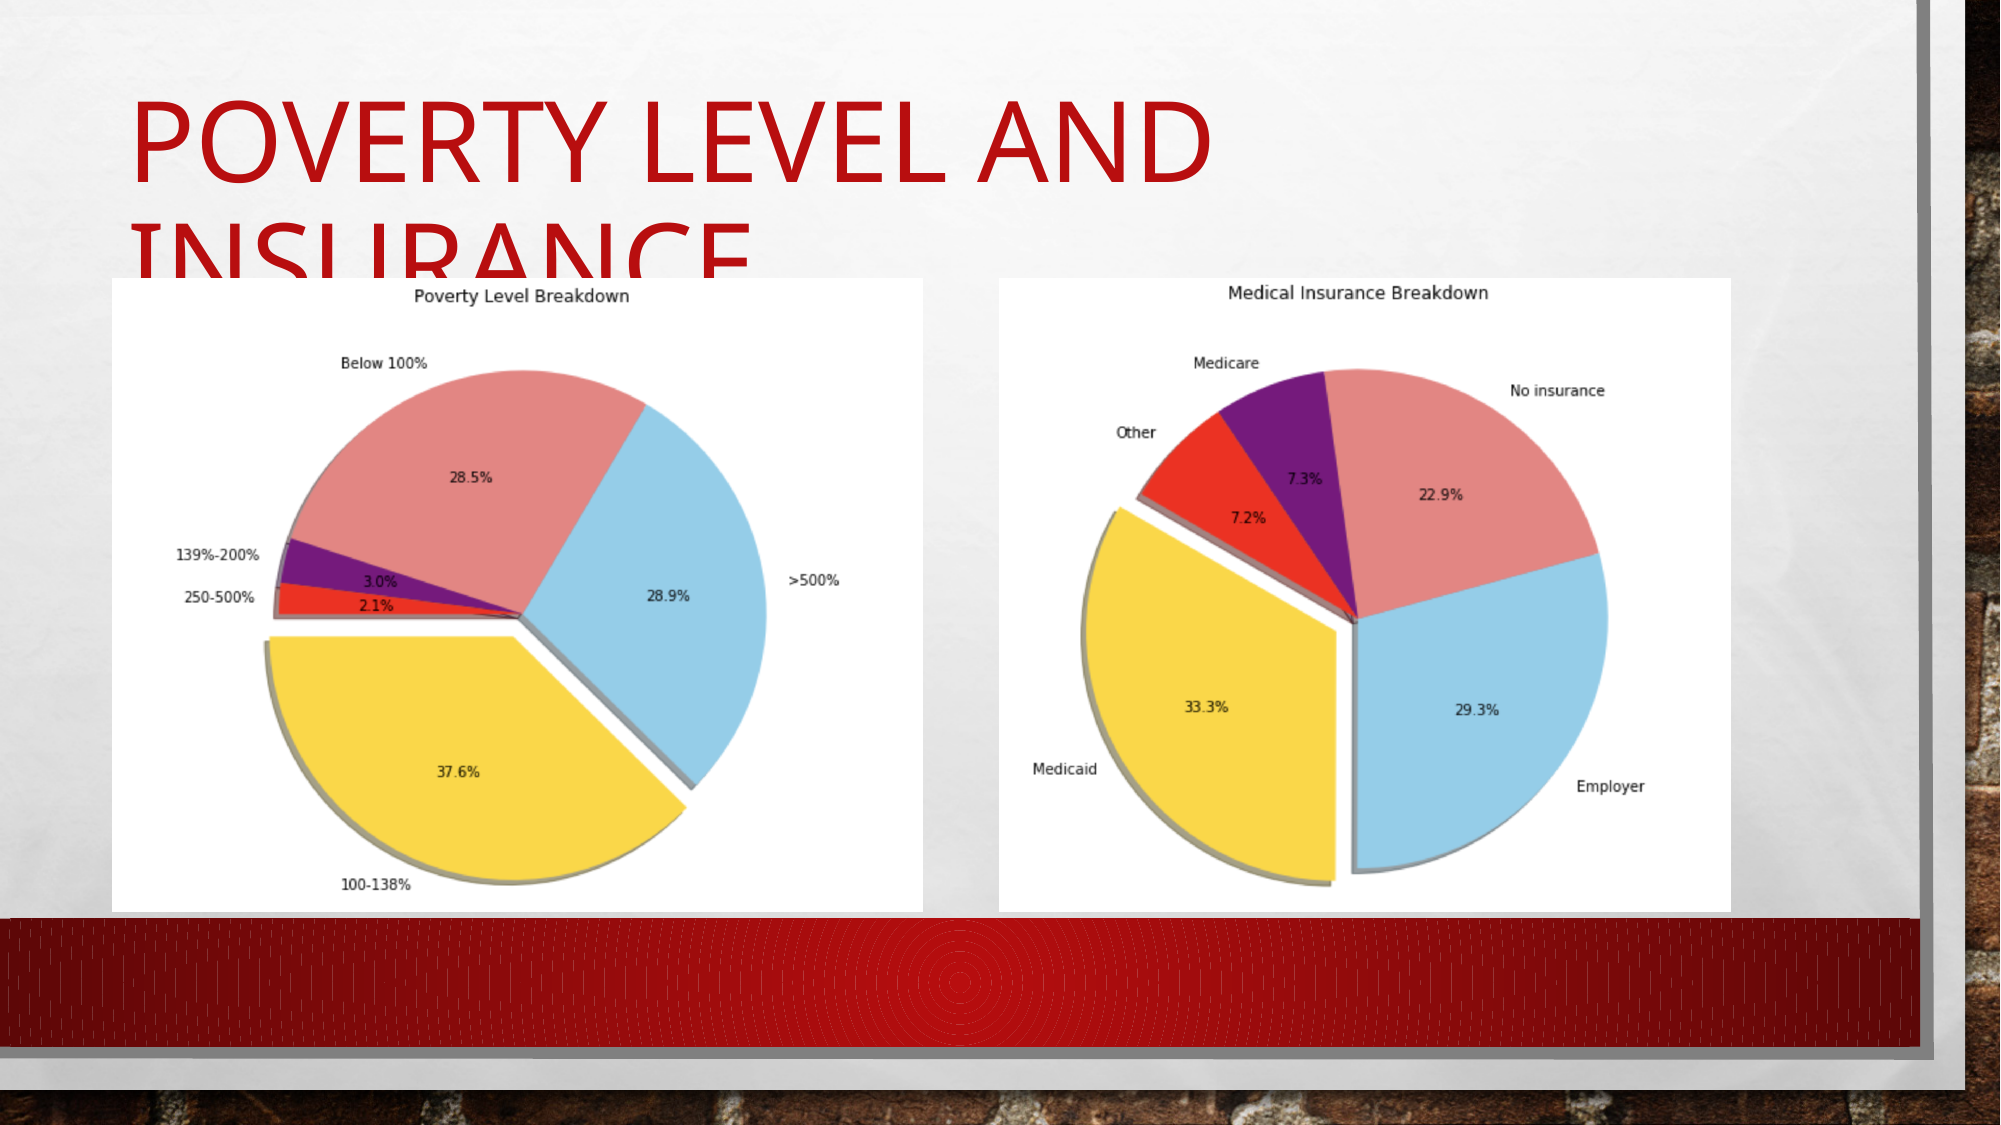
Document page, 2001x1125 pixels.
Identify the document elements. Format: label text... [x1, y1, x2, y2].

picture [999, 277, 1731, 913]
title POVERTY LEVEL AND INSURANCE [112, 112, 1818, 302]
picture [0, 0, 2000, 1125]
picture [112, 277, 923, 913]
